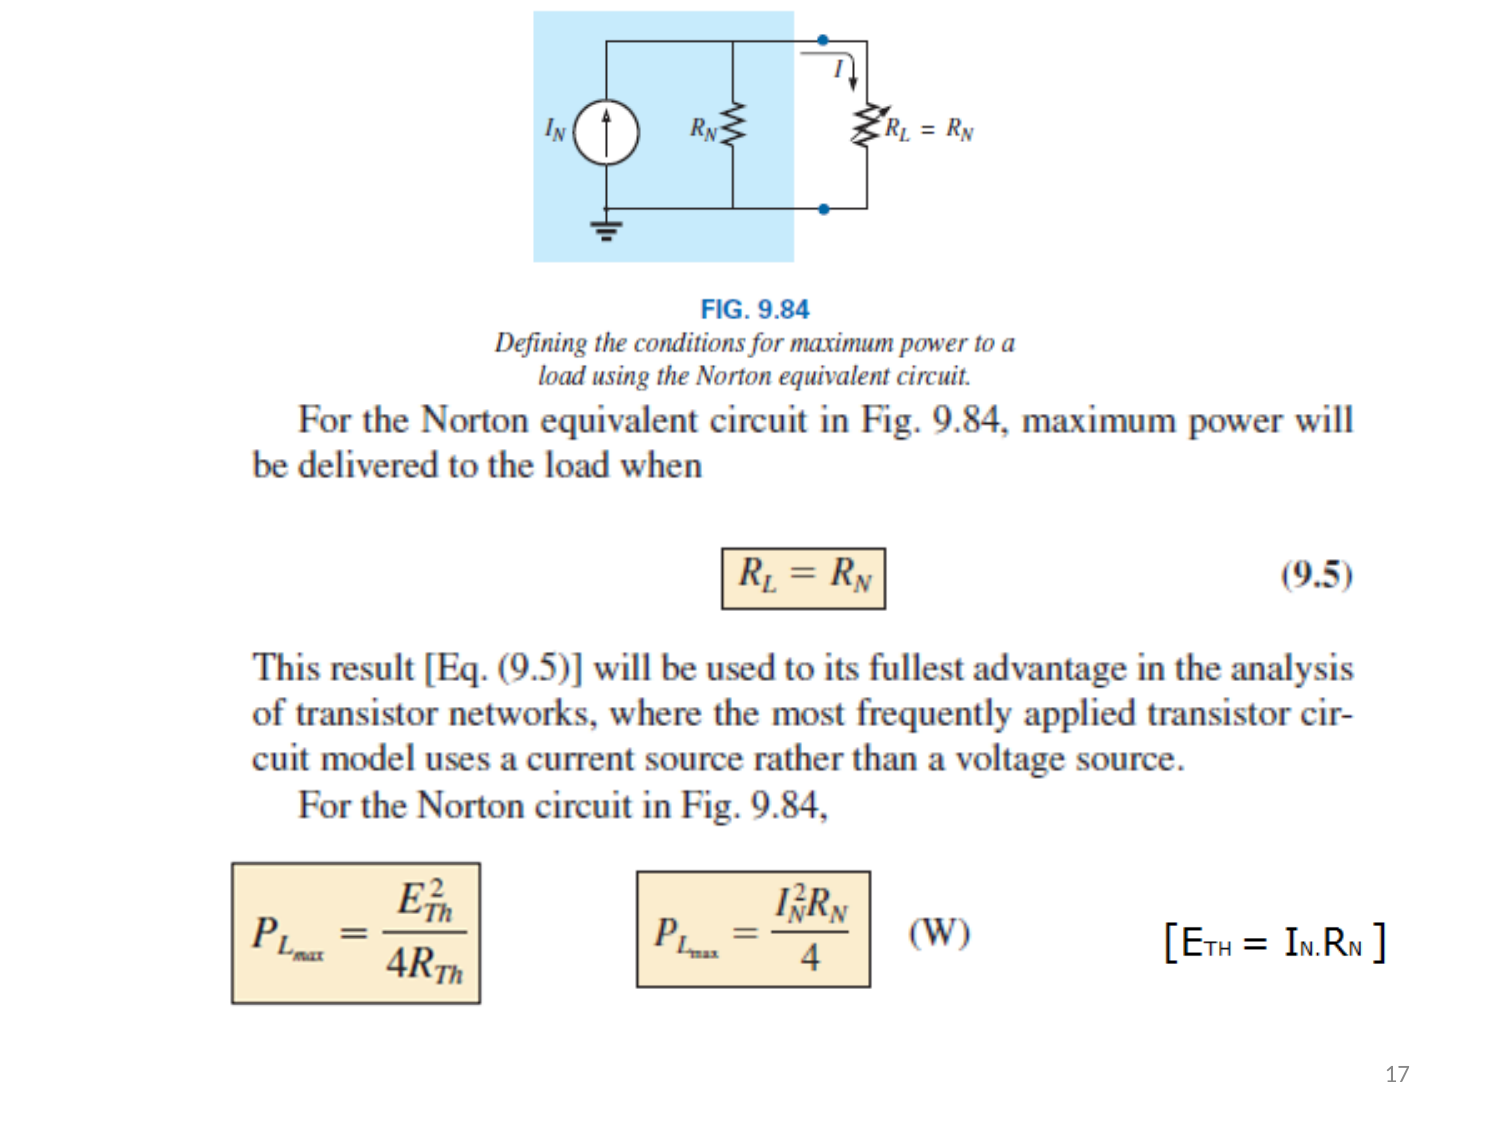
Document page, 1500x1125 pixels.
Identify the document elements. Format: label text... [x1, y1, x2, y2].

picture [187, 0, 1405, 1046]
slide_number ‹#› [1074, 1042, 1425, 1103]
